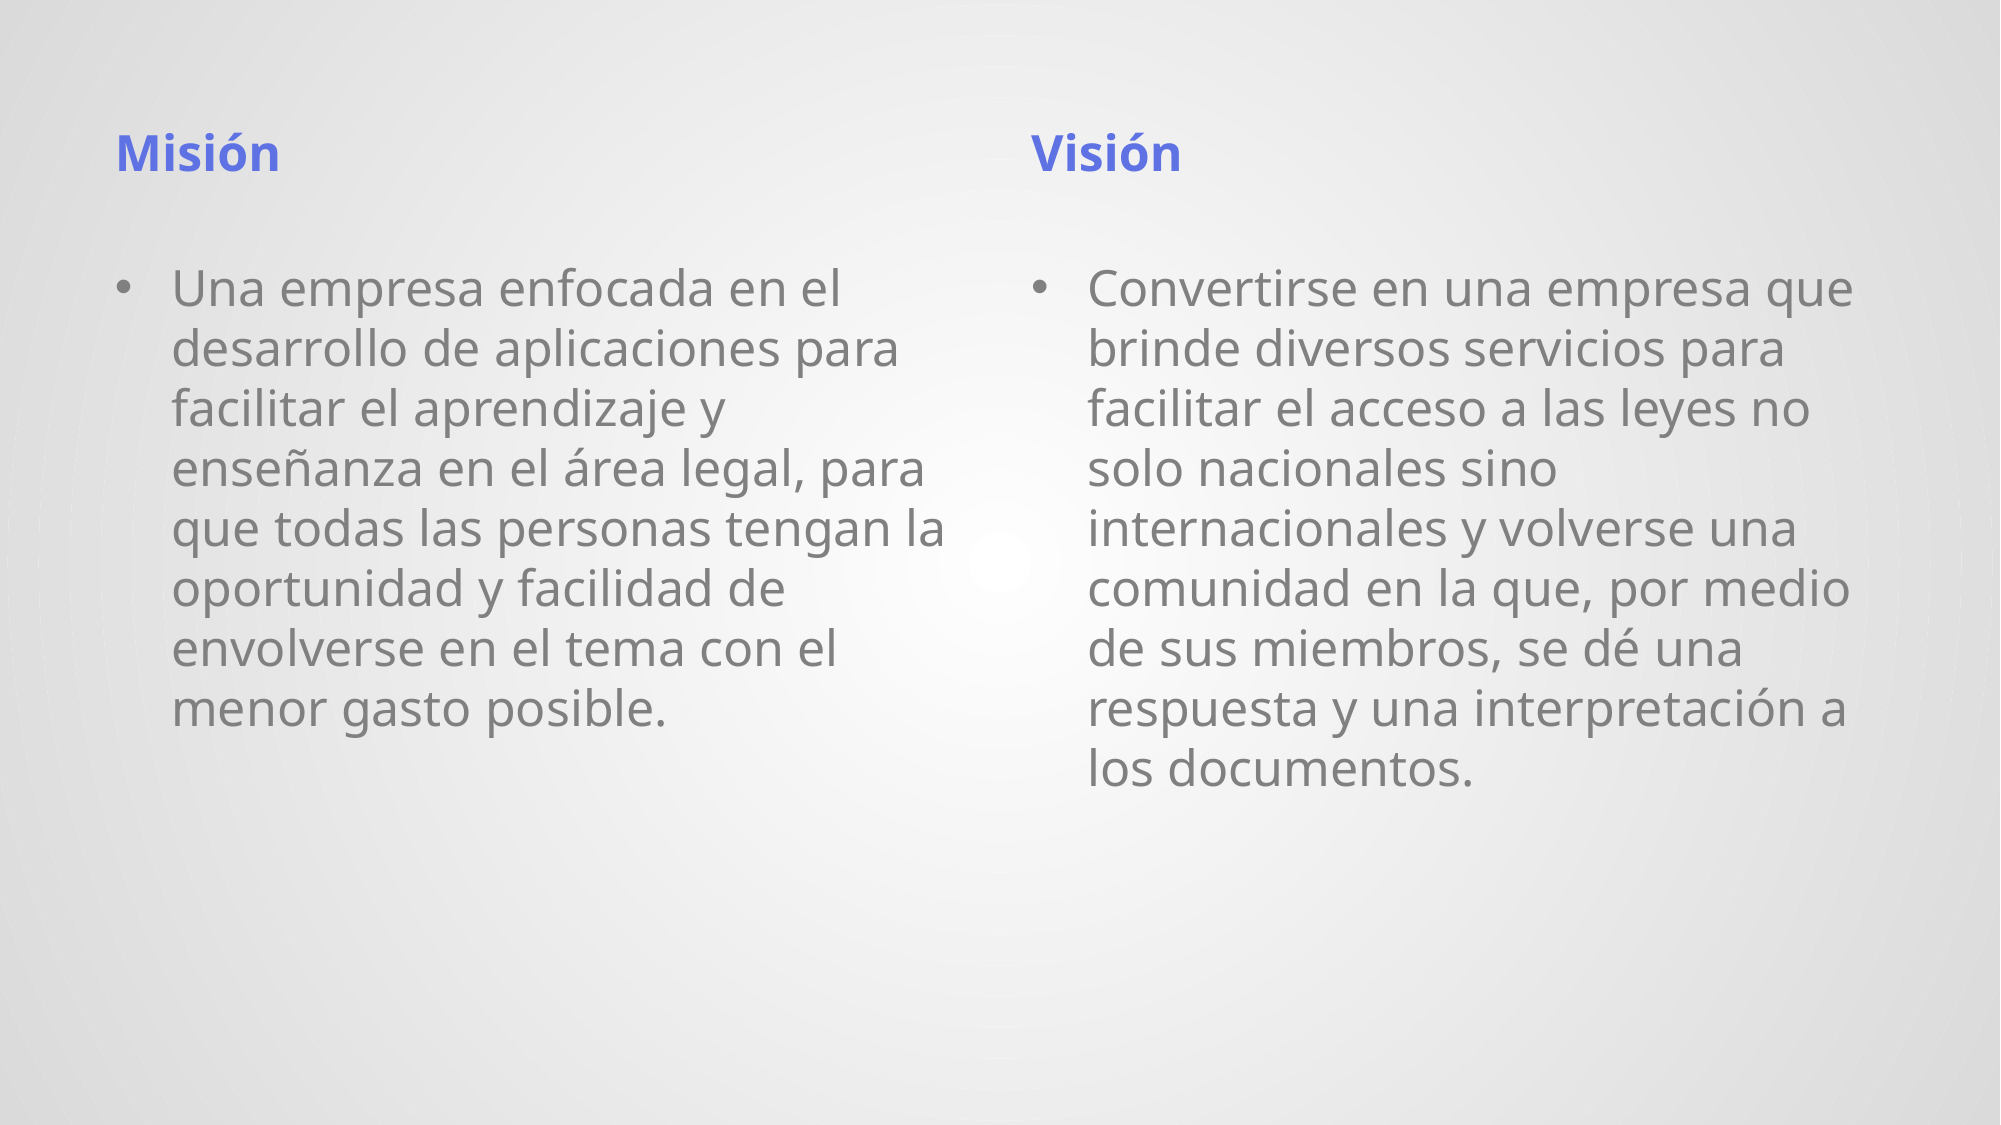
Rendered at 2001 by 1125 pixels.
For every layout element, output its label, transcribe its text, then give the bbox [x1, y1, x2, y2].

list Una empresa enfocada en el desarrollo de aplicaciones para facilitar el aprendizaje y enseñanza en el área legal, para que todas las personas tengan la oportunidad y facilidad de envolverse en el tema con el menor gasto posible. [99, 248, 984, 896]
list Misión [99, 114, 984, 248]
list Convertirse en una empresa que brinde diversos servicios para facilitar el acceso a las leyes no solo nacionales sino internacionales y volverse una comunidad en la que, por medio de sus miembros, se dé una respuesta y una interpretación a los documentos. [1015, 248, 1900, 896]
list Visión [1015, 114, 1900, 248]
